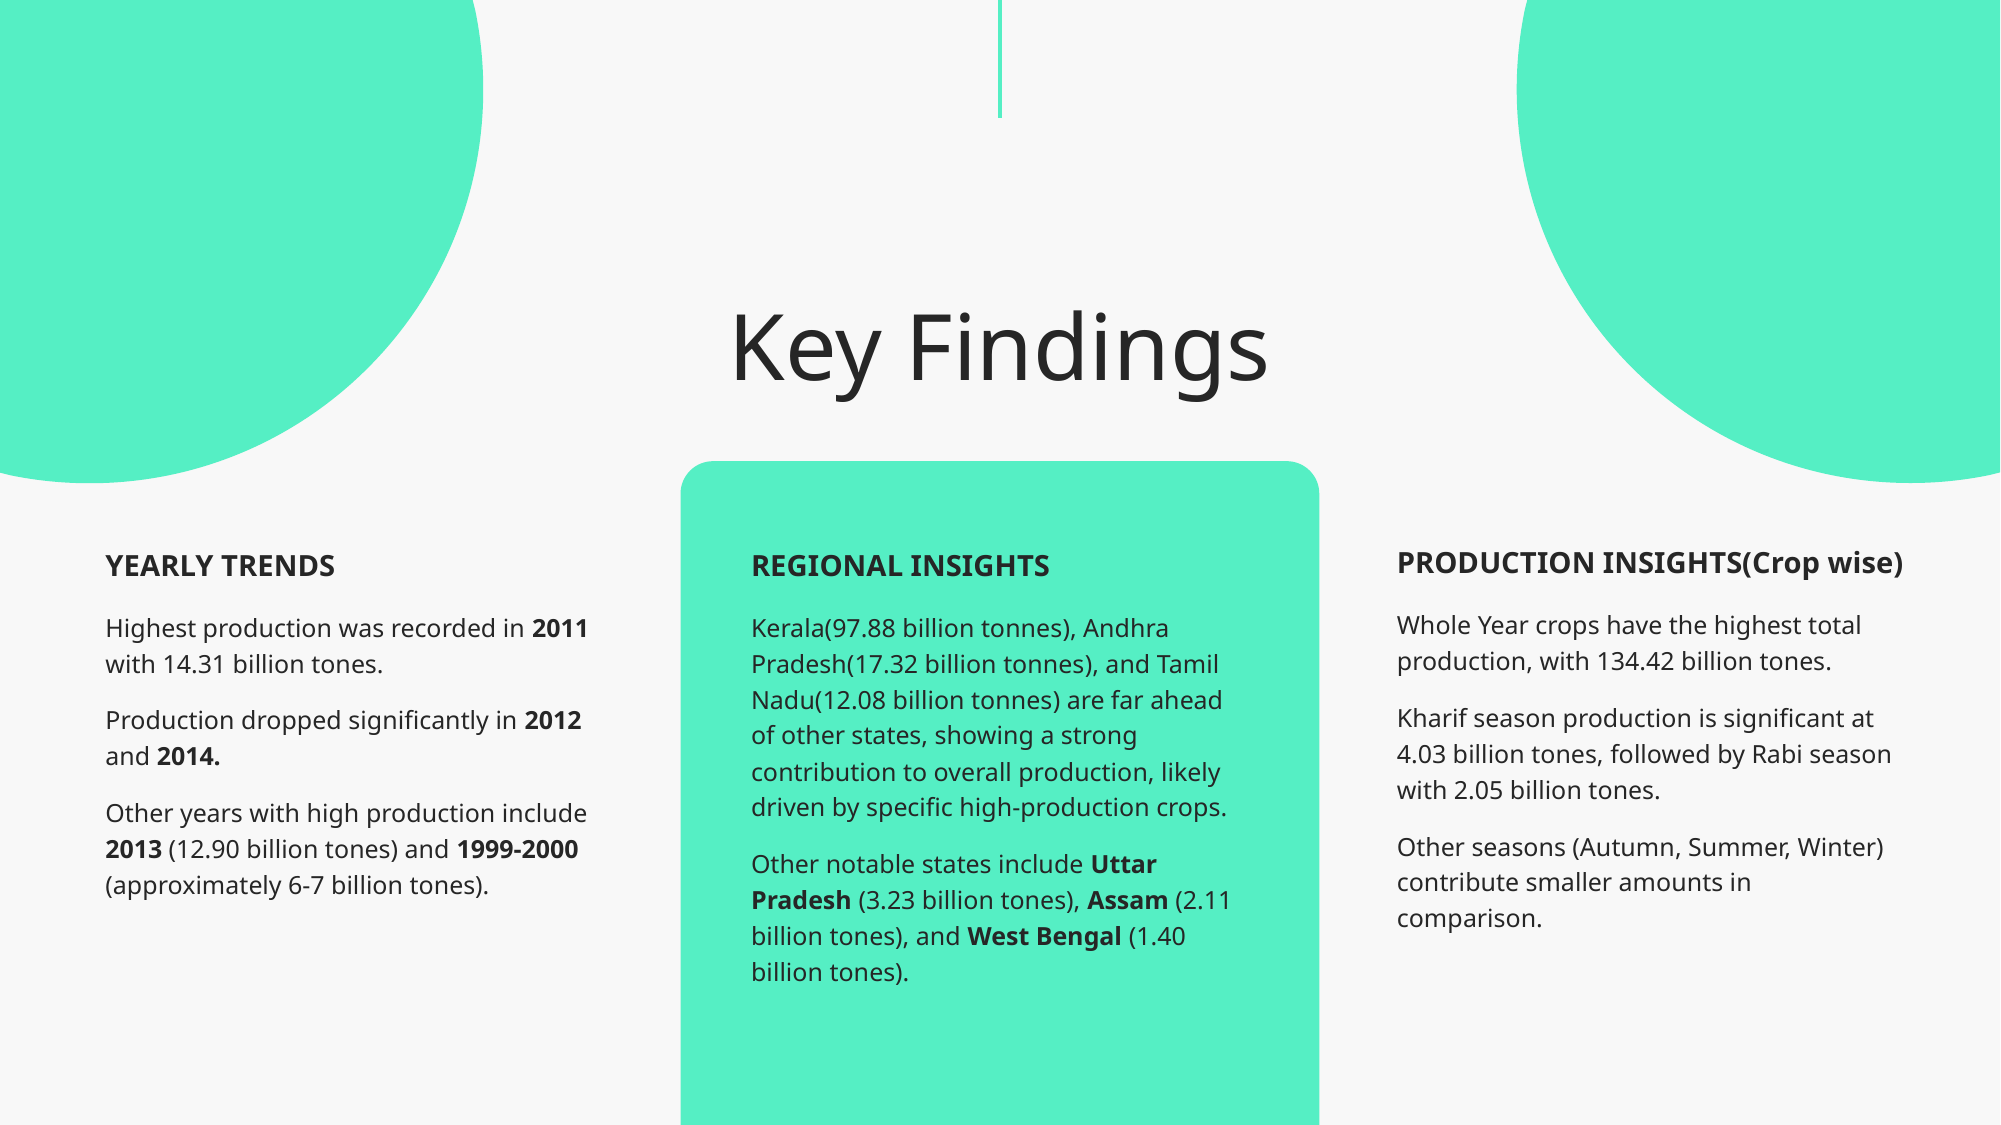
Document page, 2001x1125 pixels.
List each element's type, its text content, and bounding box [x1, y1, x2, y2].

list REGIONAL INSIGHTS [736, 532, 1264, 592]
list YEARLY TRENDS [90, 532, 619, 592]
list Highest production was recorded in 2011 with 14.31 billion tones. Production dropped significantly in 2012 and 2014. Other years with high production include 2013 (12.90 billion tones) and 1999-2000 (approximately 6-7 billion tones). [90, 598, 619, 1010]
list Kerala(97.88 billion tonnes), Andhra Pradesh(17.32 billion tonnes), and Tamil Nadu(12.08 billion tonnes) are far ahead of other states, showing a strong contribution to overall production, likely driven by specific high-production crops. Other notable states include Uttar Pradesh (3.23 billion tones), Assam (2.11 billion tones), and West Bengal (1.40 billion tones). [736, 598, 1264, 1010]
list PRODUCTION INSIGHTS(Crop wise) [1381, 530, 1924, 590]
title Key Findings [118, 118, 1882, 408]
list Whole Year crops have the highest total production, with 134.42 billion tones. Kharif season production is significant at 4.03 billion tones, followed by Rabi season with 2.05 billion tones. Other seasons (Autumn, Summer, Winter) contribute smaller amounts in comparison. [1381, 596, 1910, 1007]
